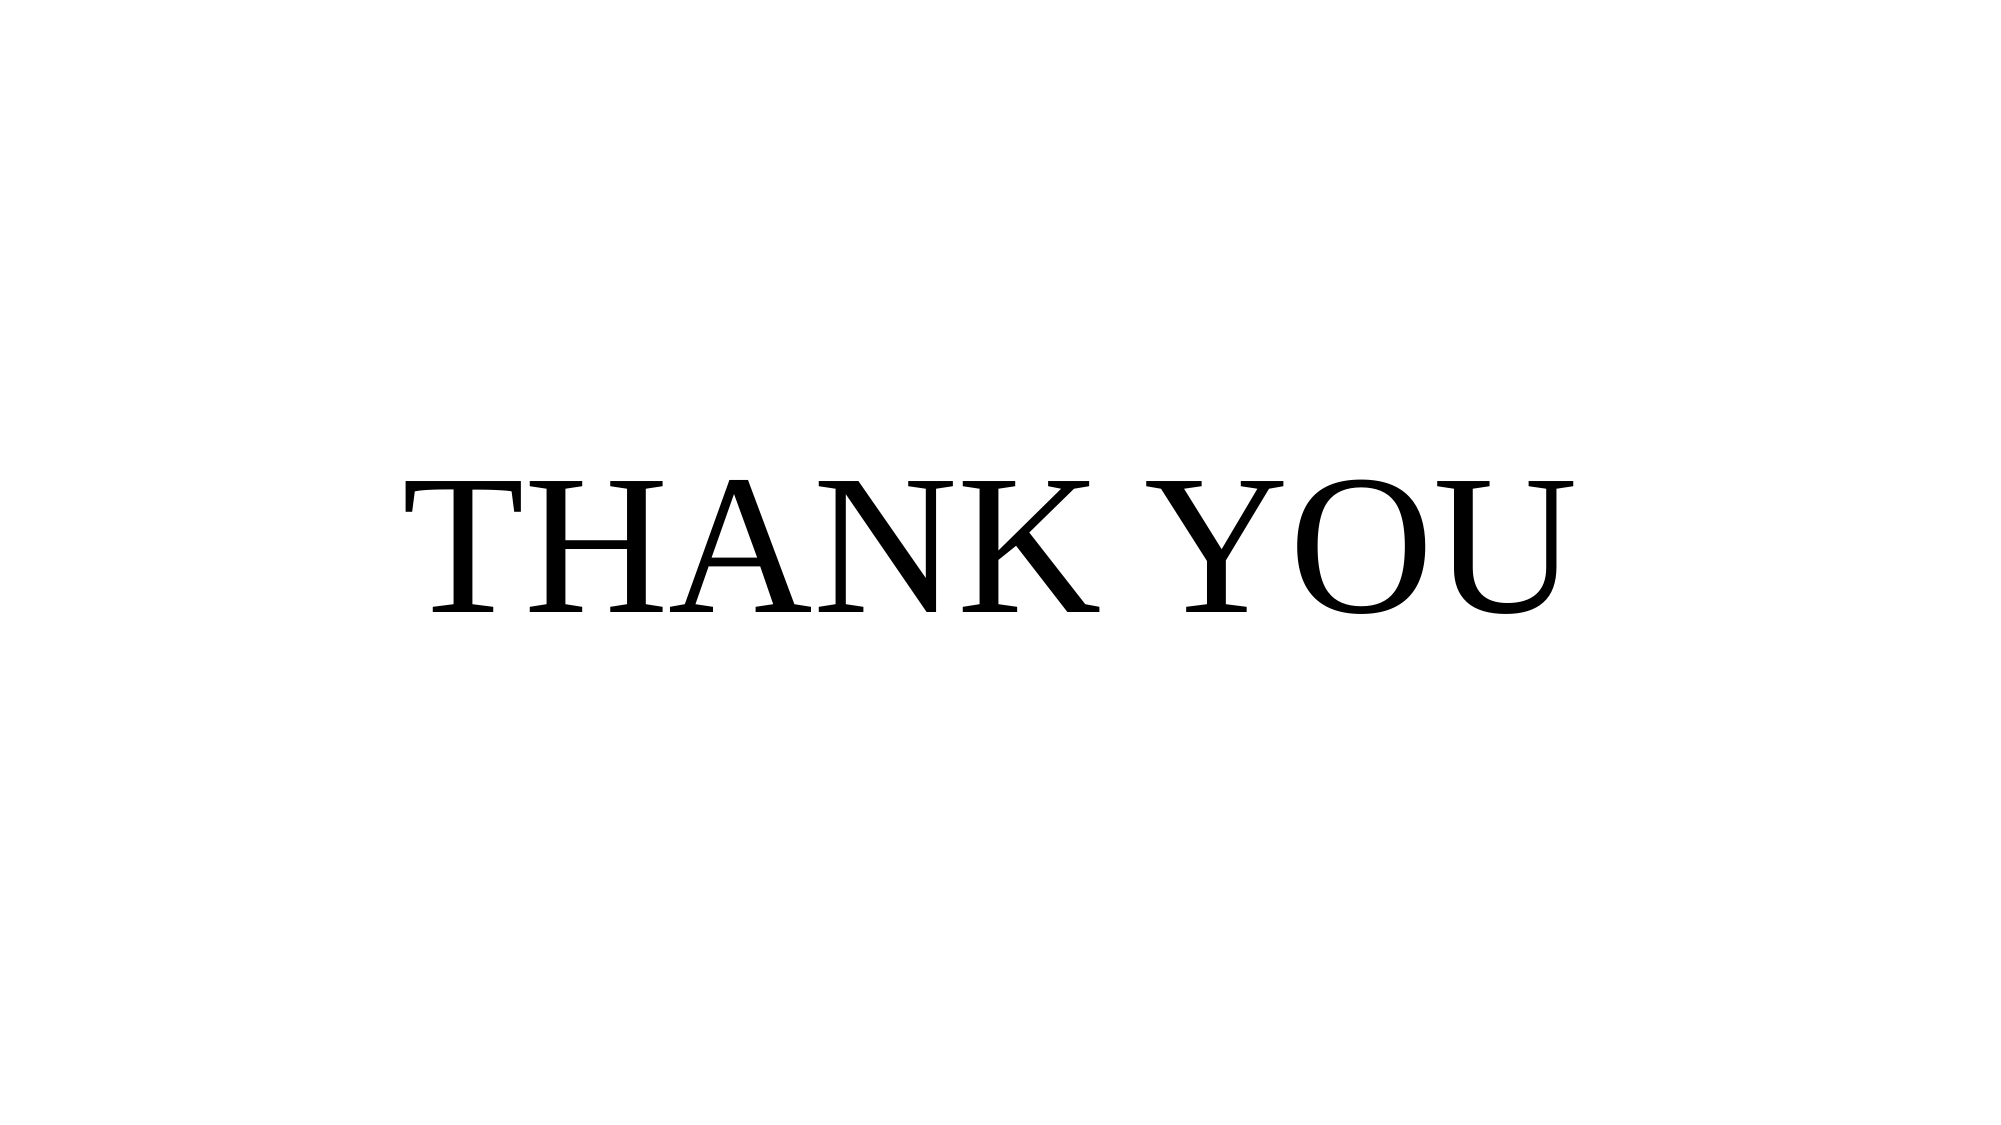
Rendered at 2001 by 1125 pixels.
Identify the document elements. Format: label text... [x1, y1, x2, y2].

list THANK YOU [87, 258, 1863, 1014]
